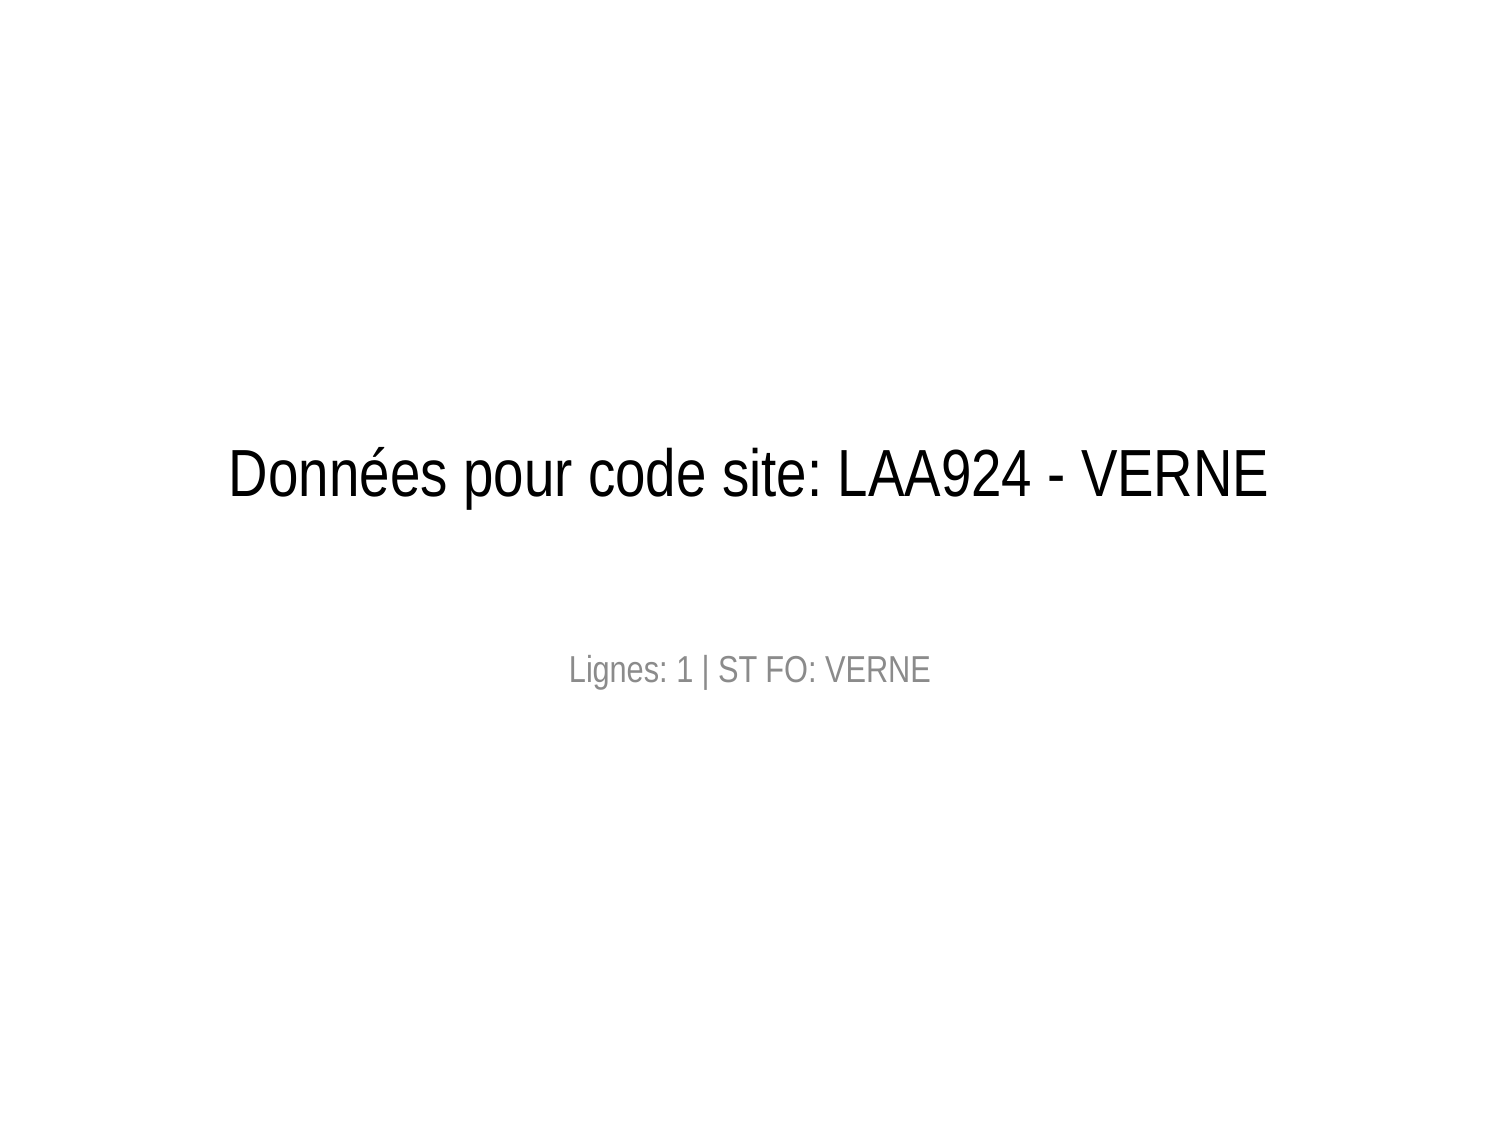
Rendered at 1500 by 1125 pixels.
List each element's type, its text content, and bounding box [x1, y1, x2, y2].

title Données pour code site: LAA924 - VERNE [112, 349, 1388, 591]
subtitle Lignes: 1 | ST FO: VERNE [225, 637, 1275, 925]
